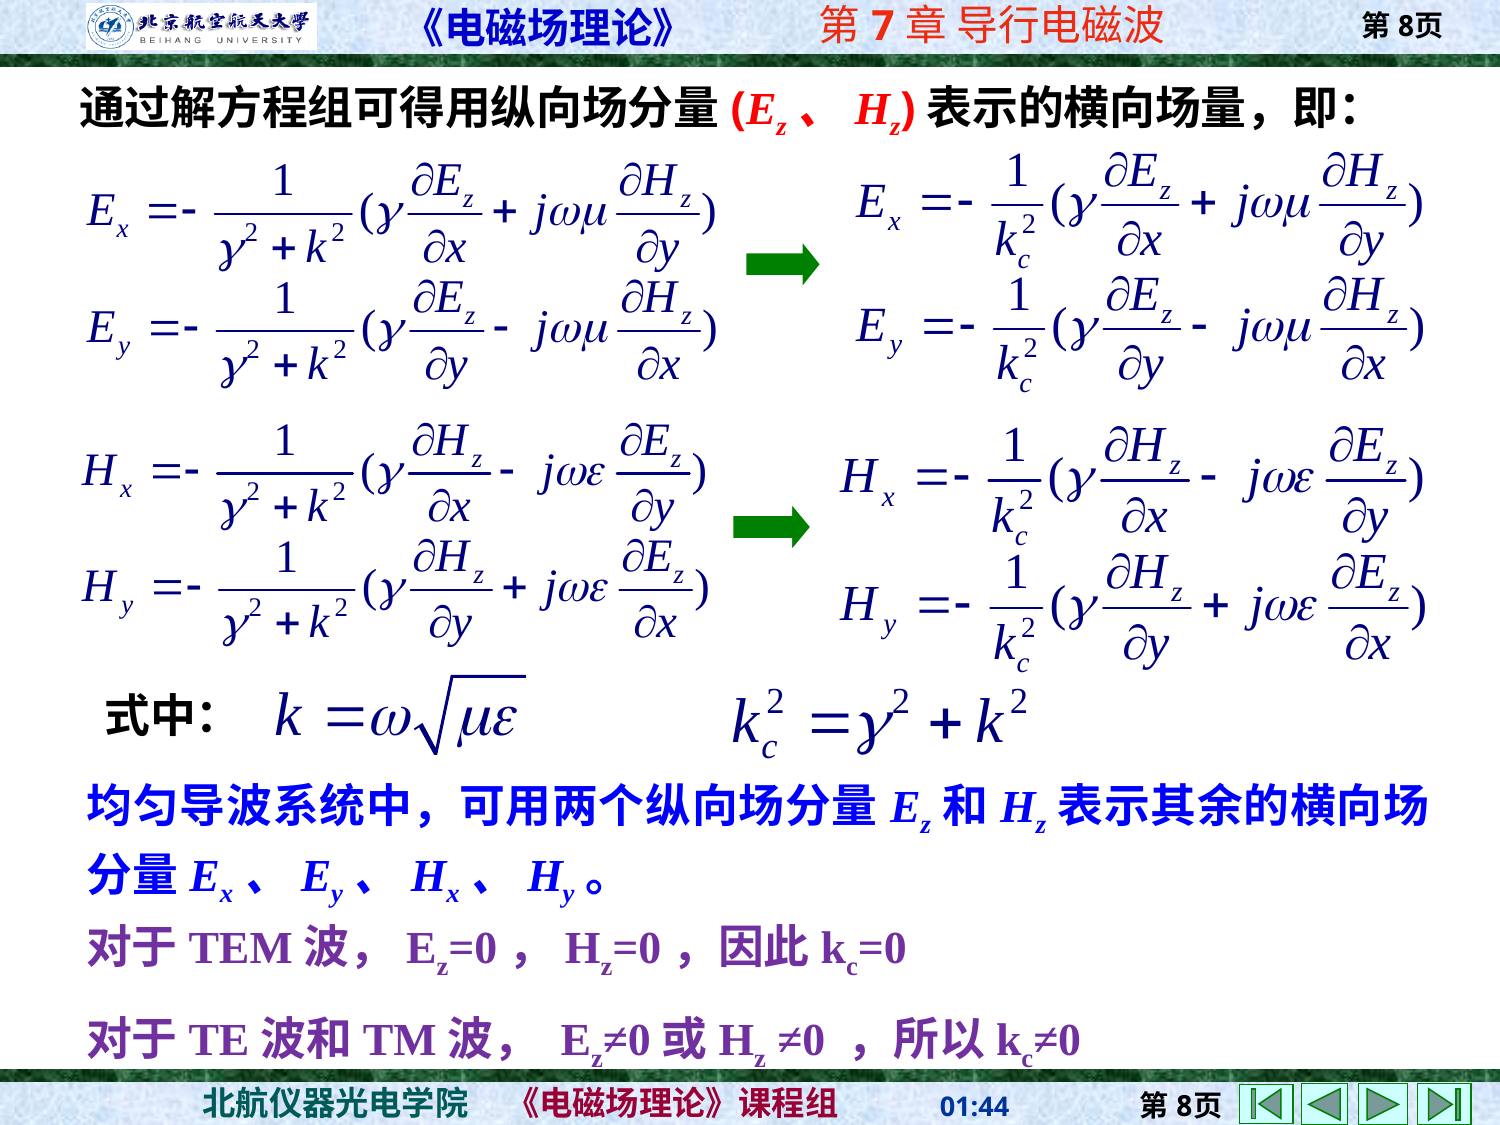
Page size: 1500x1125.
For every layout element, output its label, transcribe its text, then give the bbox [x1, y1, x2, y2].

text_box 对于TEM波，Ez=0，Hz=0，因此kc=0 对于TE波和TM波， Ez≠0或Hz ≠0 ，所以kc≠0 [71, 904, 1444, 1080]
text_box 通过解方程组可得用纵向场分量(Ez、Hz)表示的横向场量，即： [64, 55, 1464, 149]
text_box [745, 240, 821, 288]
picture [0, 1069, 1500, 1125]
text_box 均匀导波系统中，可用两个纵向场分量Ez和Hz表示其余的横向场分量Ex、Ey、Hx、Hy。 [72, 762, 1445, 916]
picture [0, 0, 1500, 67]
text_box [732, 503, 812, 551]
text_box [830, 413, 1438, 683]
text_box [722, 673, 1040, 775]
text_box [265, 663, 539, 767]
text_box 式中： [89, 678, 257, 749]
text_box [846, 139, 1434, 402]
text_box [73, 409, 718, 659]
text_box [78, 149, 726, 401]
